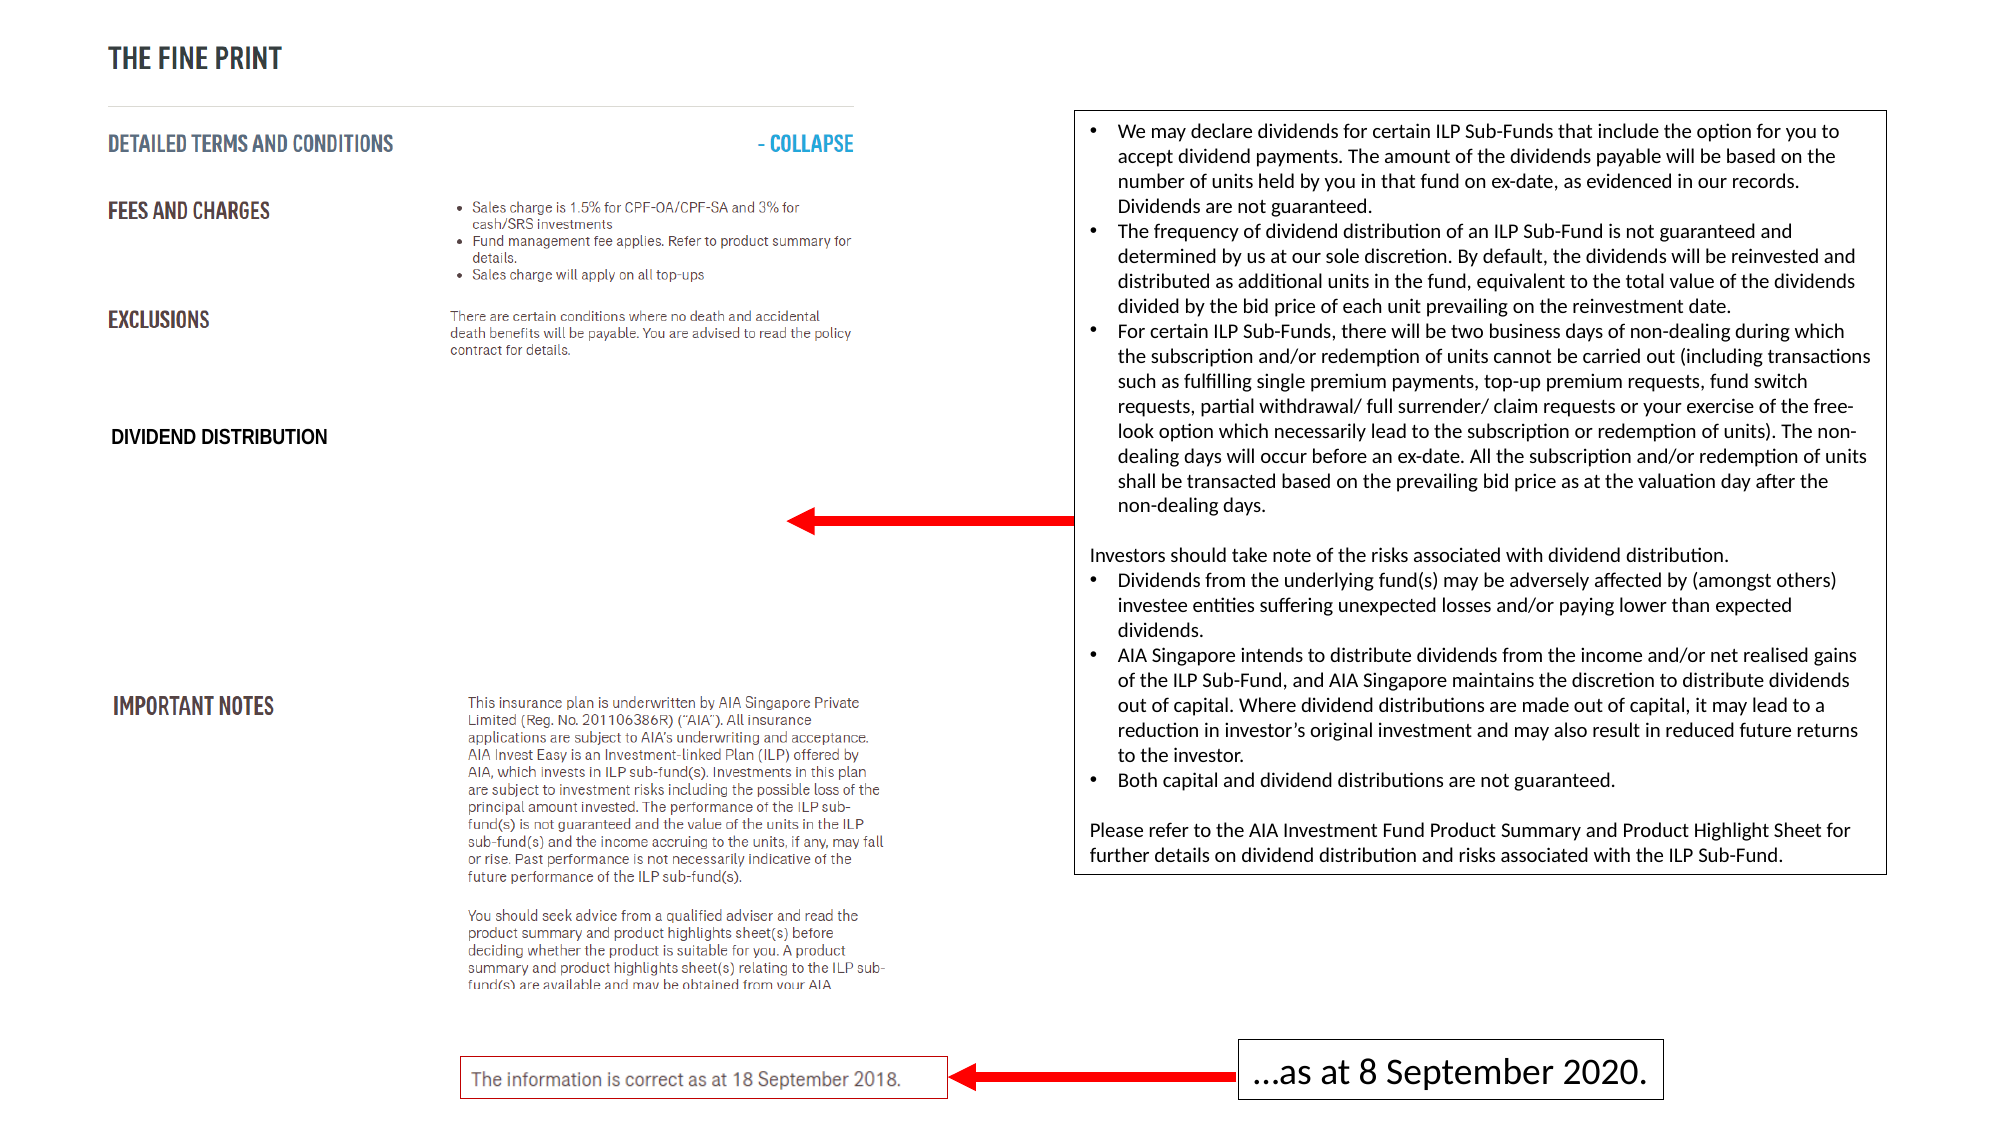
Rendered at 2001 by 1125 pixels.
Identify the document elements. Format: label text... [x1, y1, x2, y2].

picture [94, 682, 931, 989]
text_box DIVIDEND DISTRIBUTION [96, 415, 344, 457]
text_box …as at 8 September 2020. [1238, 1039, 1664, 1100]
text_box We may declare dividends for certain ILP Sub-Funds that include the option for you to accept dividend payments. The amount of the dividends payable will be based on the number of units held by you in that fund on ex-date, as evidenced in our records. Dividends are not guaranteed. The frequency of dividend distribution of an ILP Sub-Fund is not guaranteed and determined by us at our sole discretion. By default, the dividends will be reinvested and distributed as additional units in the fund, equivalent to the total value of the dividends divided by the bid price of each unit prevailing on the reinvestment date. For certain ILP Sub-Funds, there will be two business days of non-dealing during which the subscription and/or redemption of units cannot be carried out (including transactions such as fulfilling single premium payments, top-up premium requests, fund switch requests, partial withdrawal/ full surrender/ claim requests or your exercise of the free-look option which necessarily lead to the subscription or redemption of units). The non-dealing days will occur before an ex-date. All the subscription and/or redemption of units shall be transacted based on the prevailing bid price as at the valuation day after the non-dealing days. Investors should take note of the risks associated with dividend distribution. Dividends from the underlying fund(s) may be adversely affected by (amongst others) investee entities suffering unexpected losses and/or paying lower than expected dividends. AIA Singapore intends to distribute dividends from the income and/or net realised gains of the ILP Sub-Fund, and AIA Singapore maintains the discretion to distribute dividends out of capital. Where dividend distributions are made out of capital, it may lead to a reduction in investor’s original investment and may also result in reduced future returns to the investor. Both capital and dividend distributions are not guaranteed. Please refer to the AIA Investment Fund Product Summary and Product Highlight Sheet for further details on dividend distribution and risks associated with the ILP Sub-Fund. [1074, 110, 1887, 875]
picture [82, 36, 884, 374]
picture [460, 1055, 948, 1099]
